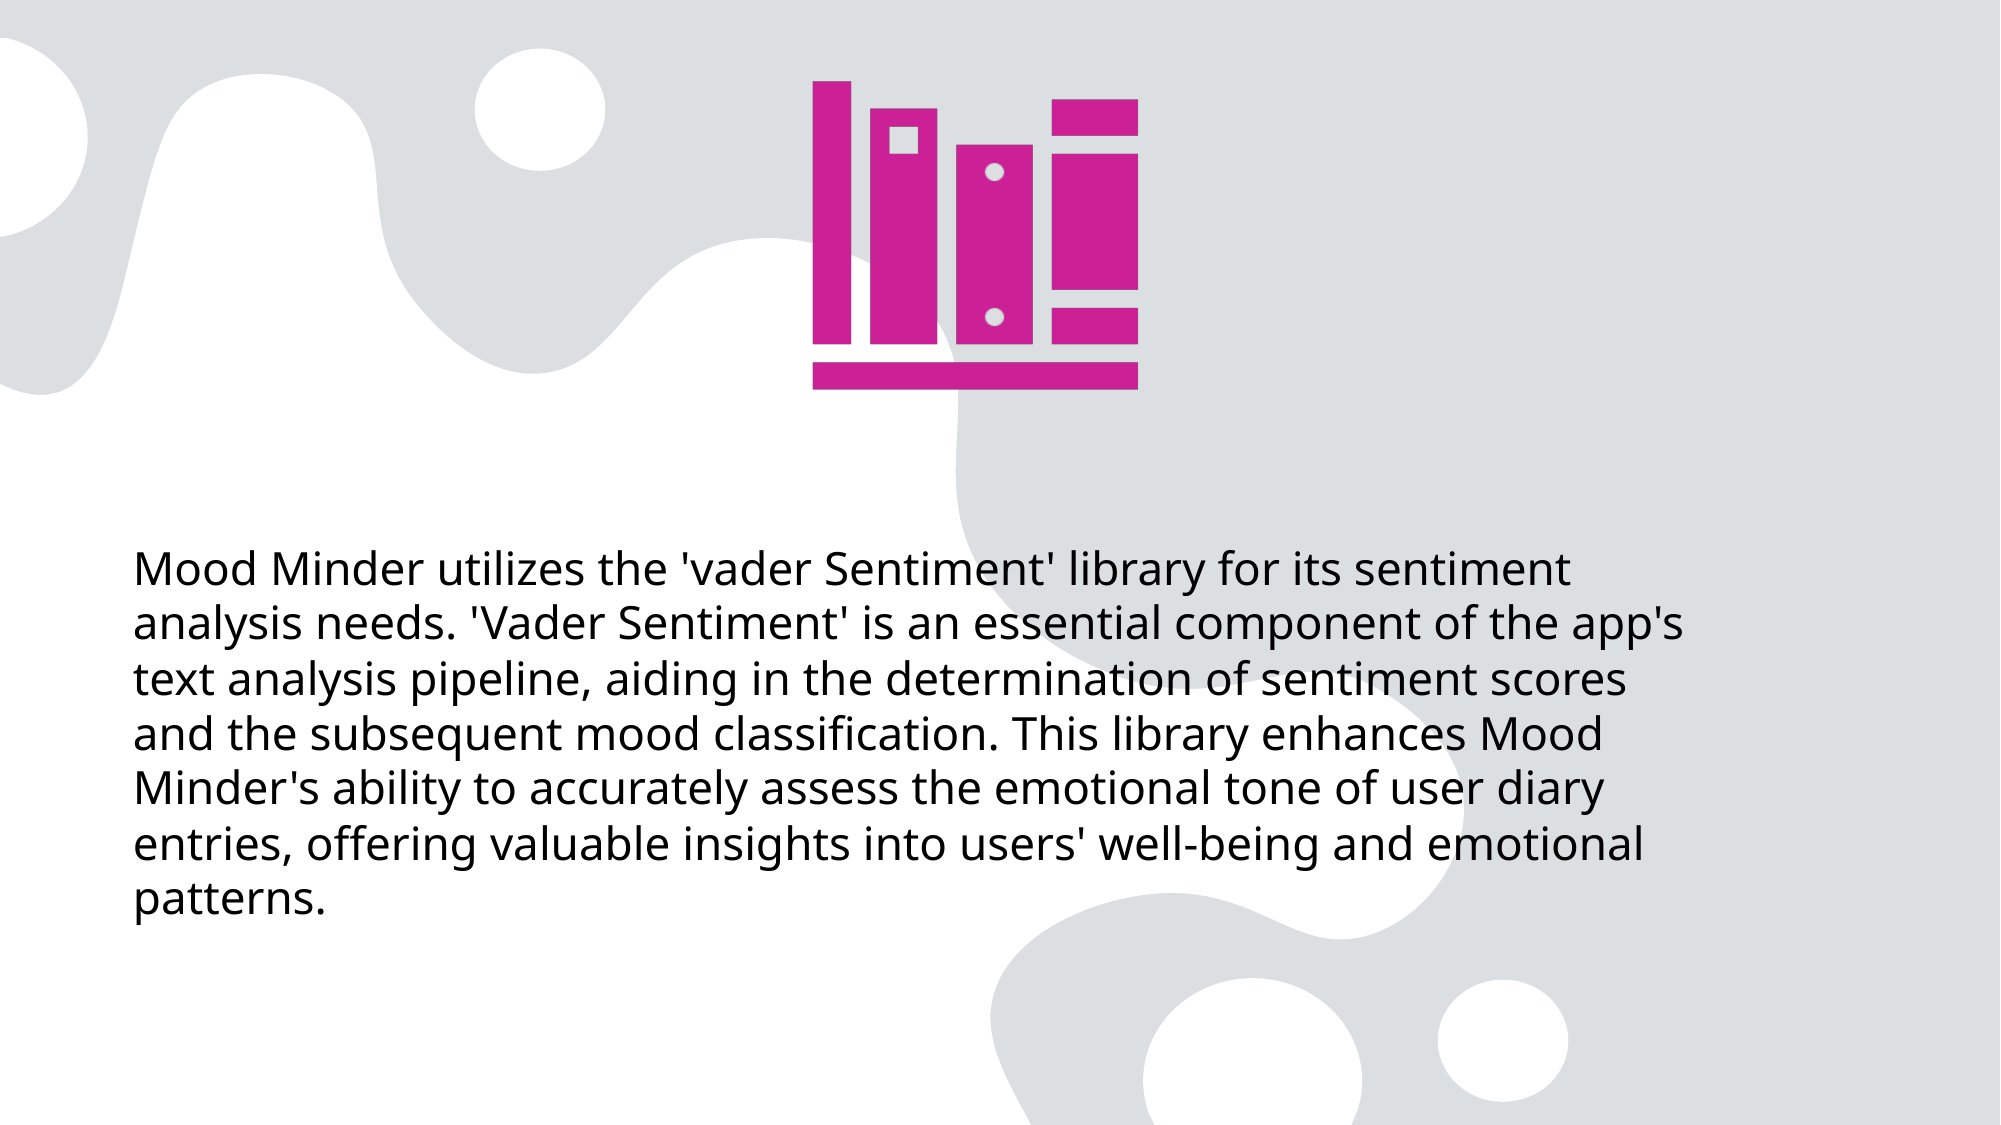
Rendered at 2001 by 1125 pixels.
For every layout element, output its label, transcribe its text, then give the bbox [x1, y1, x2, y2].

text_box [745, 18, 1205, 454]
text_box Mood Minder utilizes the 'vader Sentiment' library for its sentiment analysis needs. 'Vader Sentiment' is an essential component of the app's text analysis pipeline, aiding in the determination of sentiment scores and the subsequent mood classification. This library enhances Mood Minder's ability to accurately assess the emotional tone of user diary entries, offering valuable insights into users' well-being and emotional patterns. [118, 531, 1708, 932]
